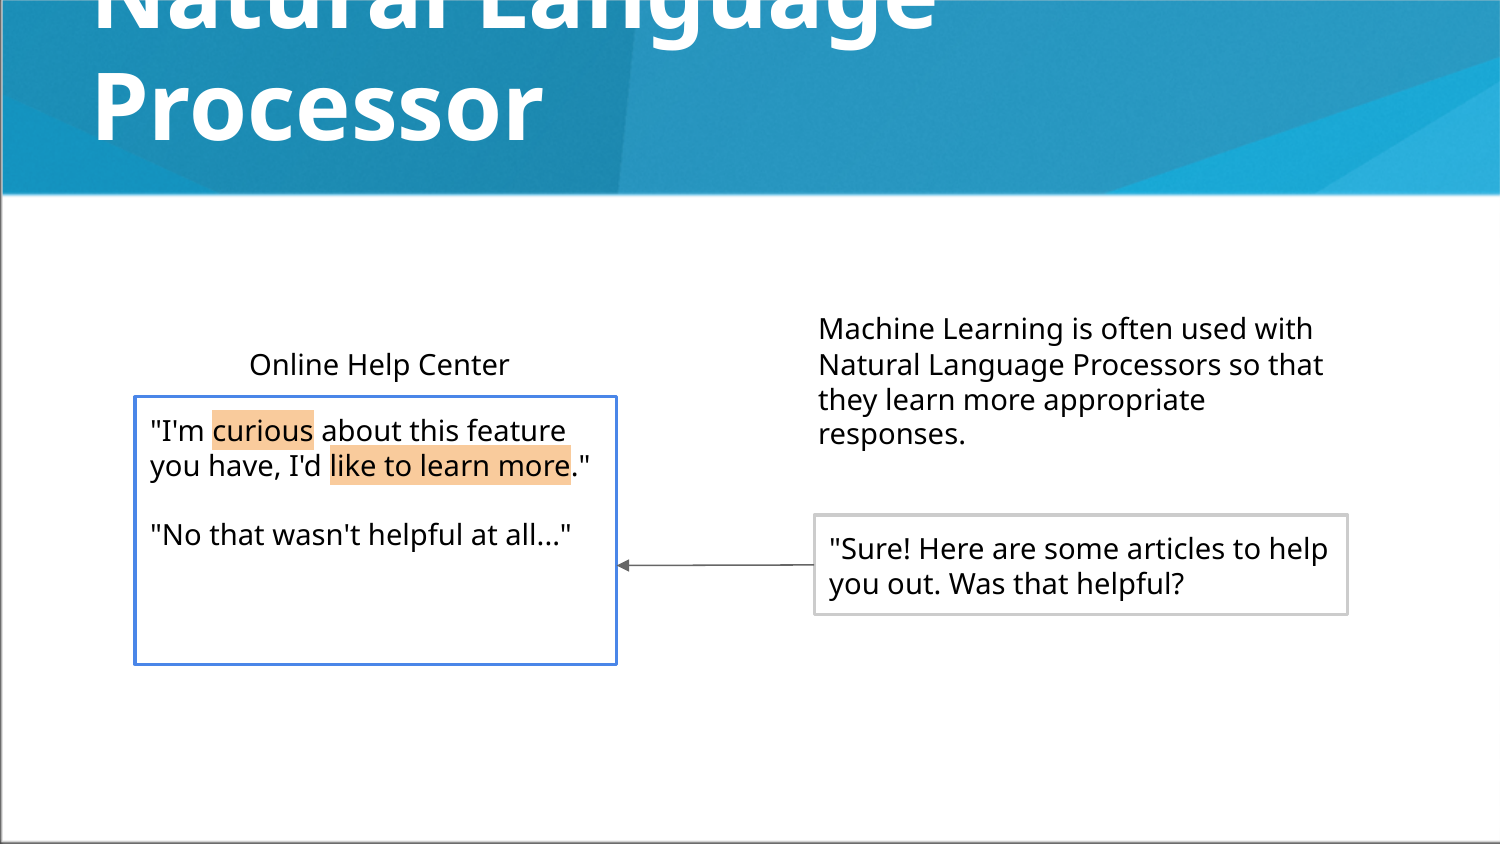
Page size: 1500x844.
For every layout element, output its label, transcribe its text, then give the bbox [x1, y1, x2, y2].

text_box "I'm curious about this feature you have, I'd like to learn more." "No that wasn't helpful at all..." [135, 396, 617, 665]
title Natural Language Processor [75, 33, 1425, 175]
text_box "Sure! Here are some articles to help you out. Was that helpful? [814, 514, 1348, 615]
text_box Machine Learning is often used with Natural Language Processors so that they learn more appropriate responses. [803, 295, 1359, 466]
picture [0, 0, 1500, 844]
text_box Online Help Center [234, 331, 531, 397]
